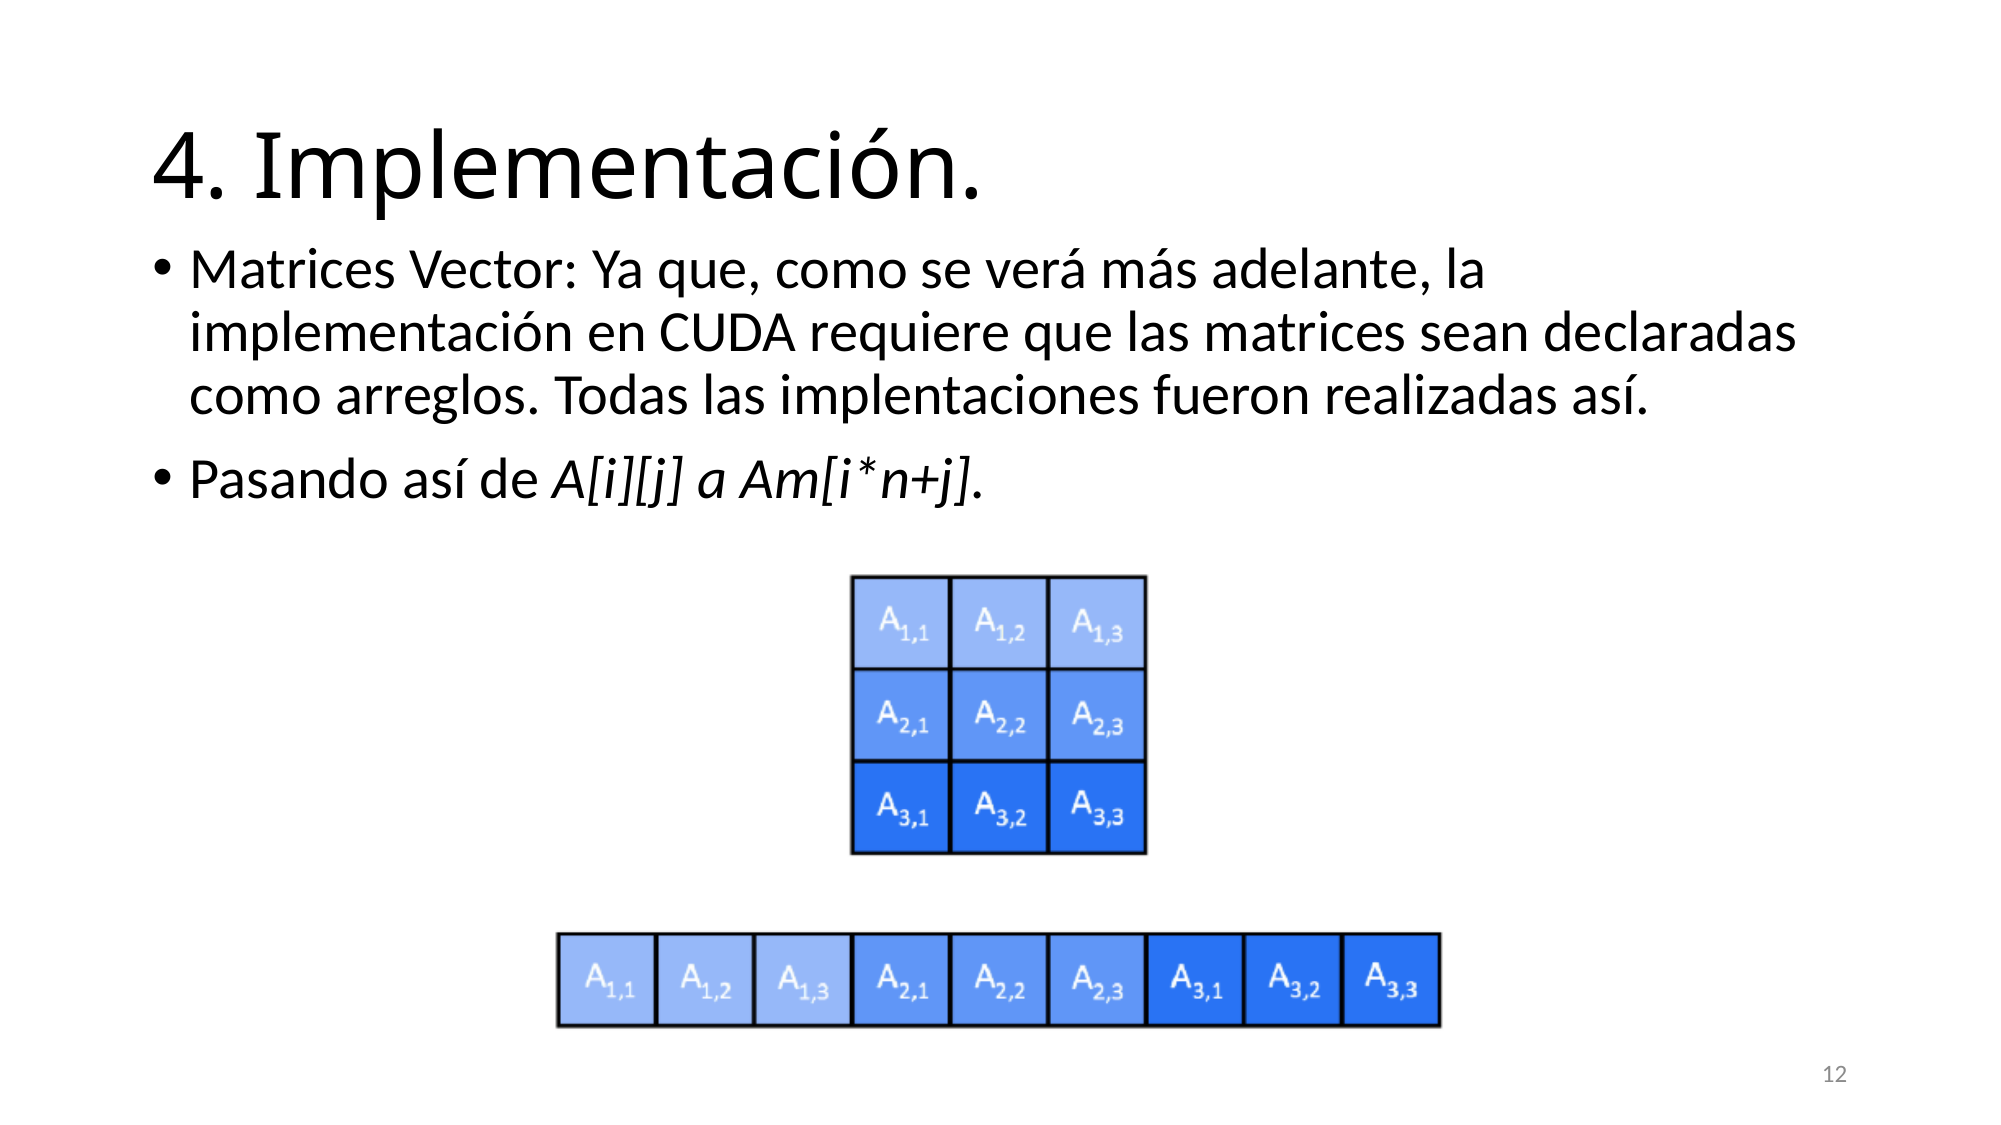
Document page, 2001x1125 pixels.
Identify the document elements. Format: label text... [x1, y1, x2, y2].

list Matrices Vector: Ya que, como se verá más adelante, la implementación en CUDA requiere que las matrices sean declaradas como arreglos. Todas las implentaciones fueron realizadas así. Pasando así de A[i][j] a Am[i*n+j]. [137, 231, 1863, 1014]
slide_number 12 [1412, 1042, 1863, 1103]
title 4. Implementación. [137, 59, 1863, 231]
picture [538, 562, 1461, 1043]
